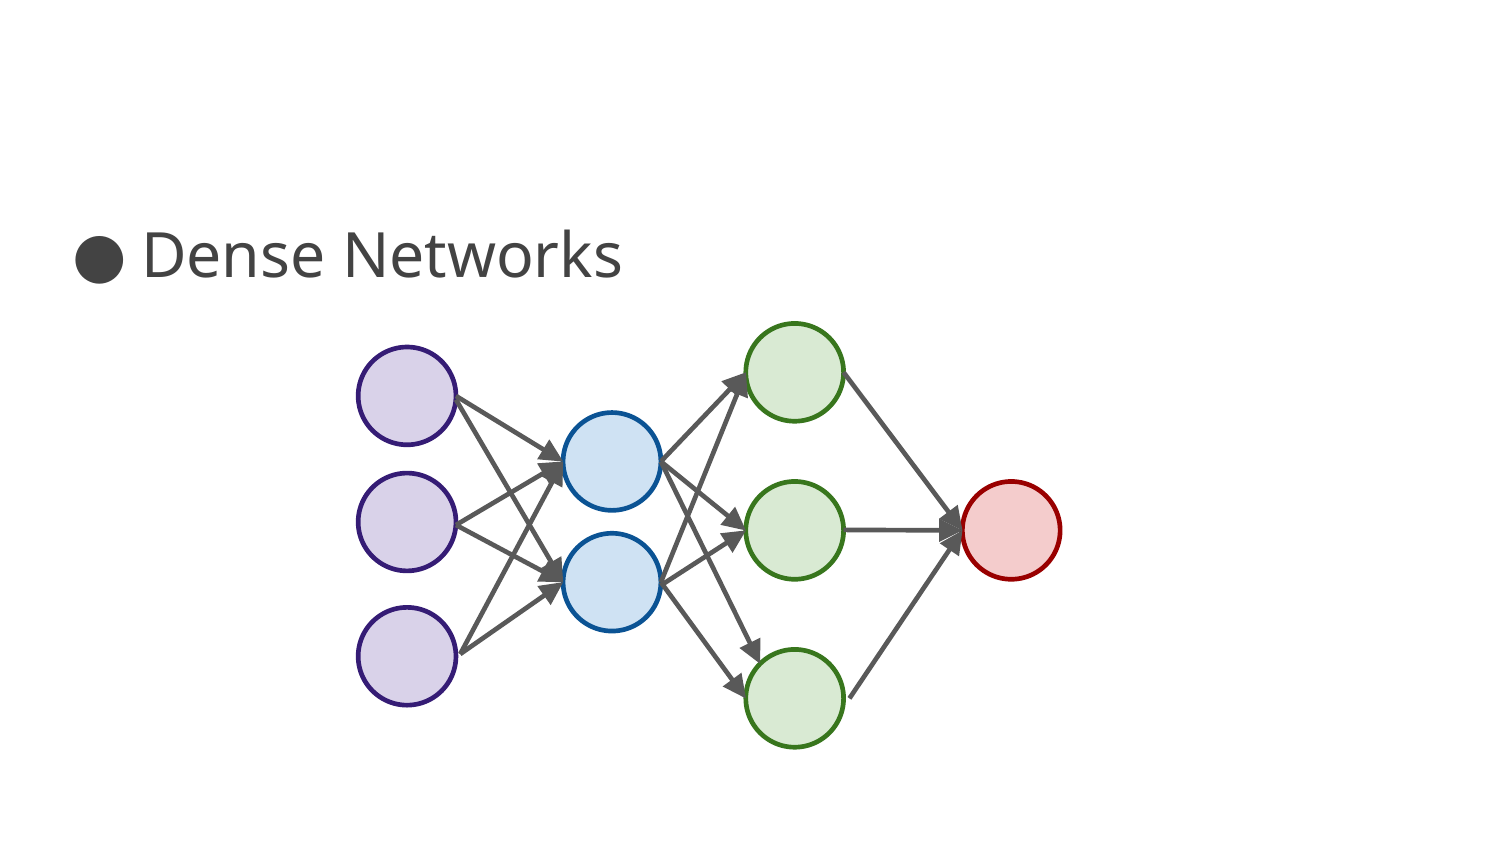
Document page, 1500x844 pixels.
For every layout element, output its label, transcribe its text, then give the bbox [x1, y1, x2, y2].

text_box [745, 323, 844, 422]
list Dense Networks [51, 189, 1492, 750]
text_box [660, 592, 746, 699]
text_box [358, 473, 449, 571]
text_box [765, 481, 843, 580]
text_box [843, 372, 963, 529]
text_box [459, 581, 564, 655]
text_box [746, 649, 844, 748]
text_box [569, 412, 654, 511]
text_box [569, 533, 654, 632]
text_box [660, 530, 747, 586]
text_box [459, 461, 564, 581]
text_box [751, 461, 761, 664]
text_box [966, 481, 1061, 580]
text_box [455, 399, 564, 460]
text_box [660, 372, 746, 529]
text_box [358, 347, 456, 445]
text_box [849, 530, 963, 699]
text_box [358, 607, 456, 706]
